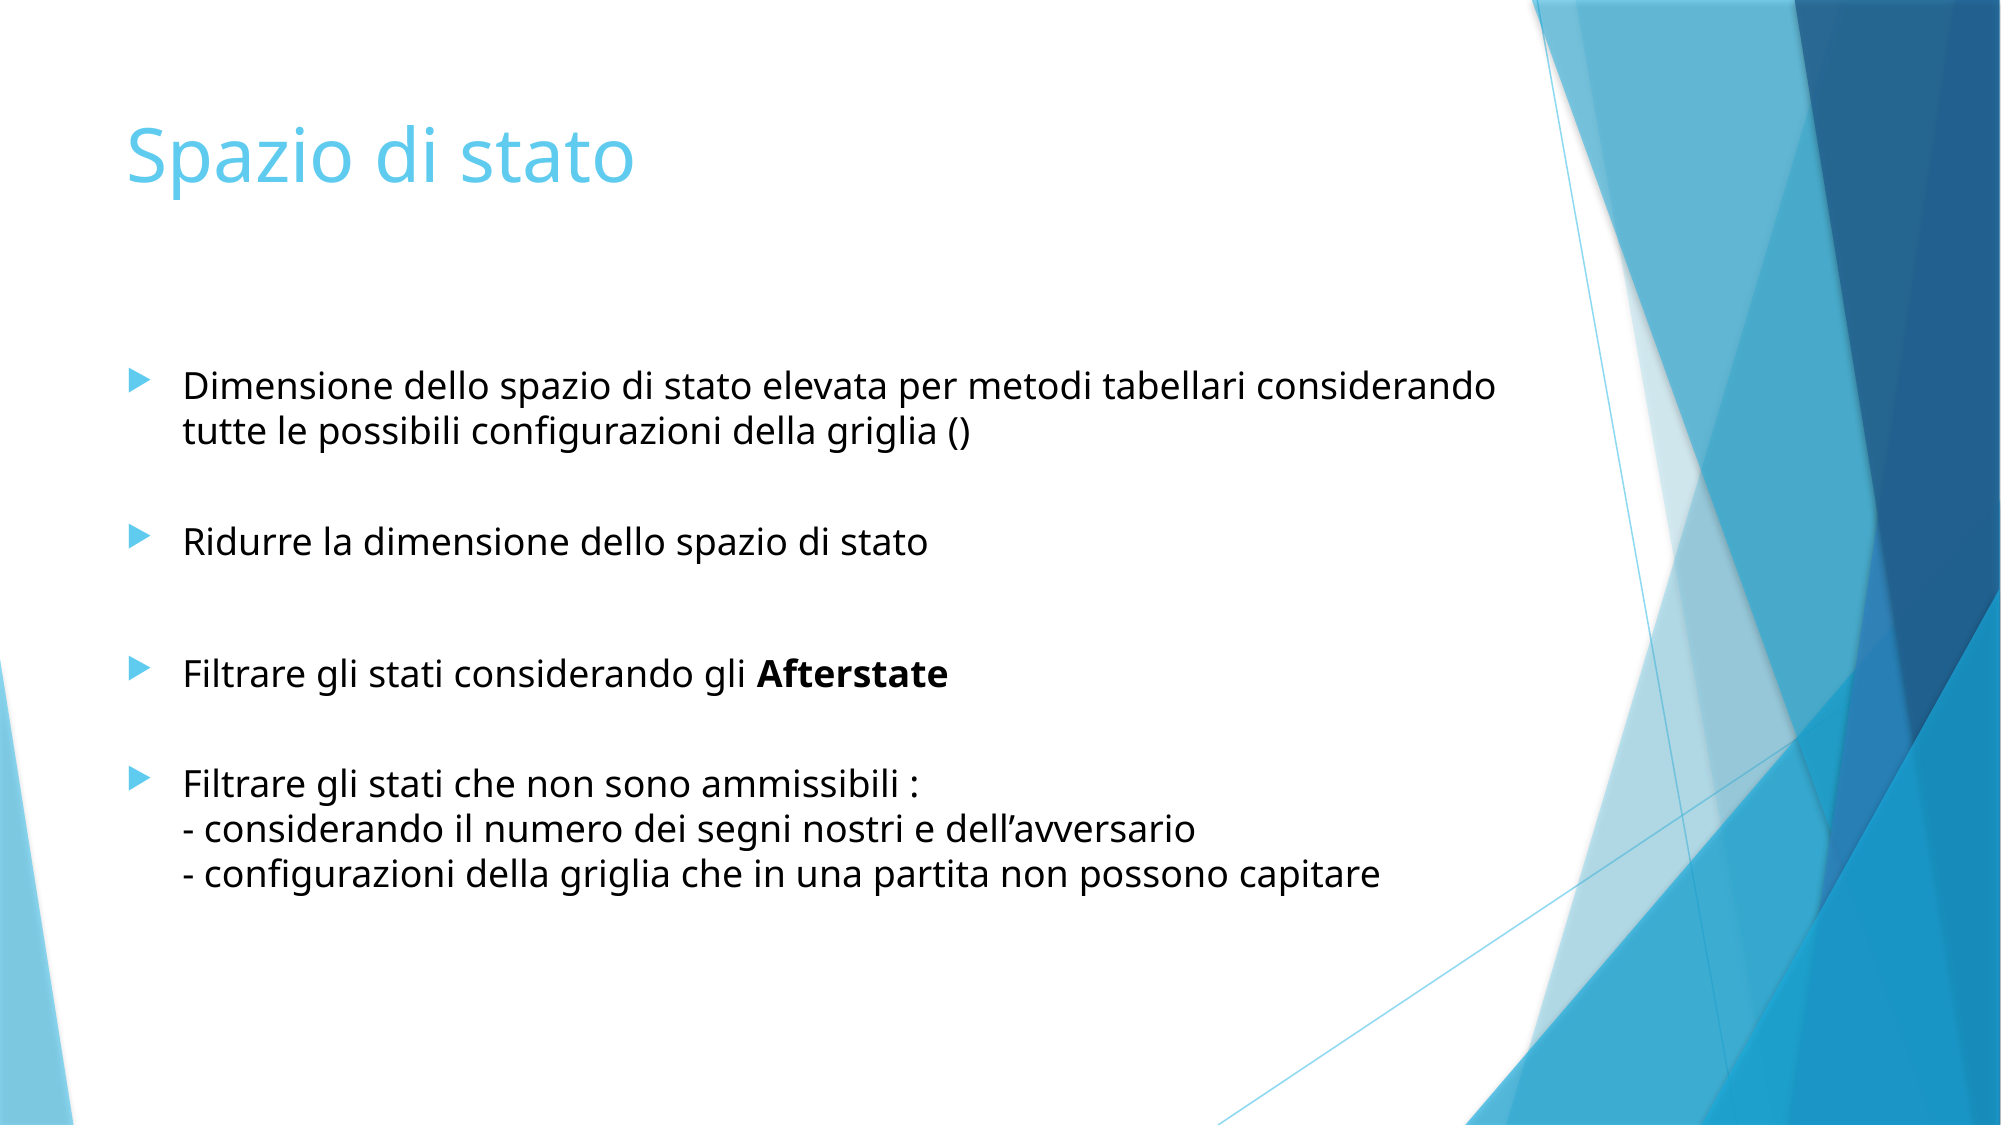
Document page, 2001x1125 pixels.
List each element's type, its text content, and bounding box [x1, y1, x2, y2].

title Spazio di stato [111, 99, 1522, 317]
